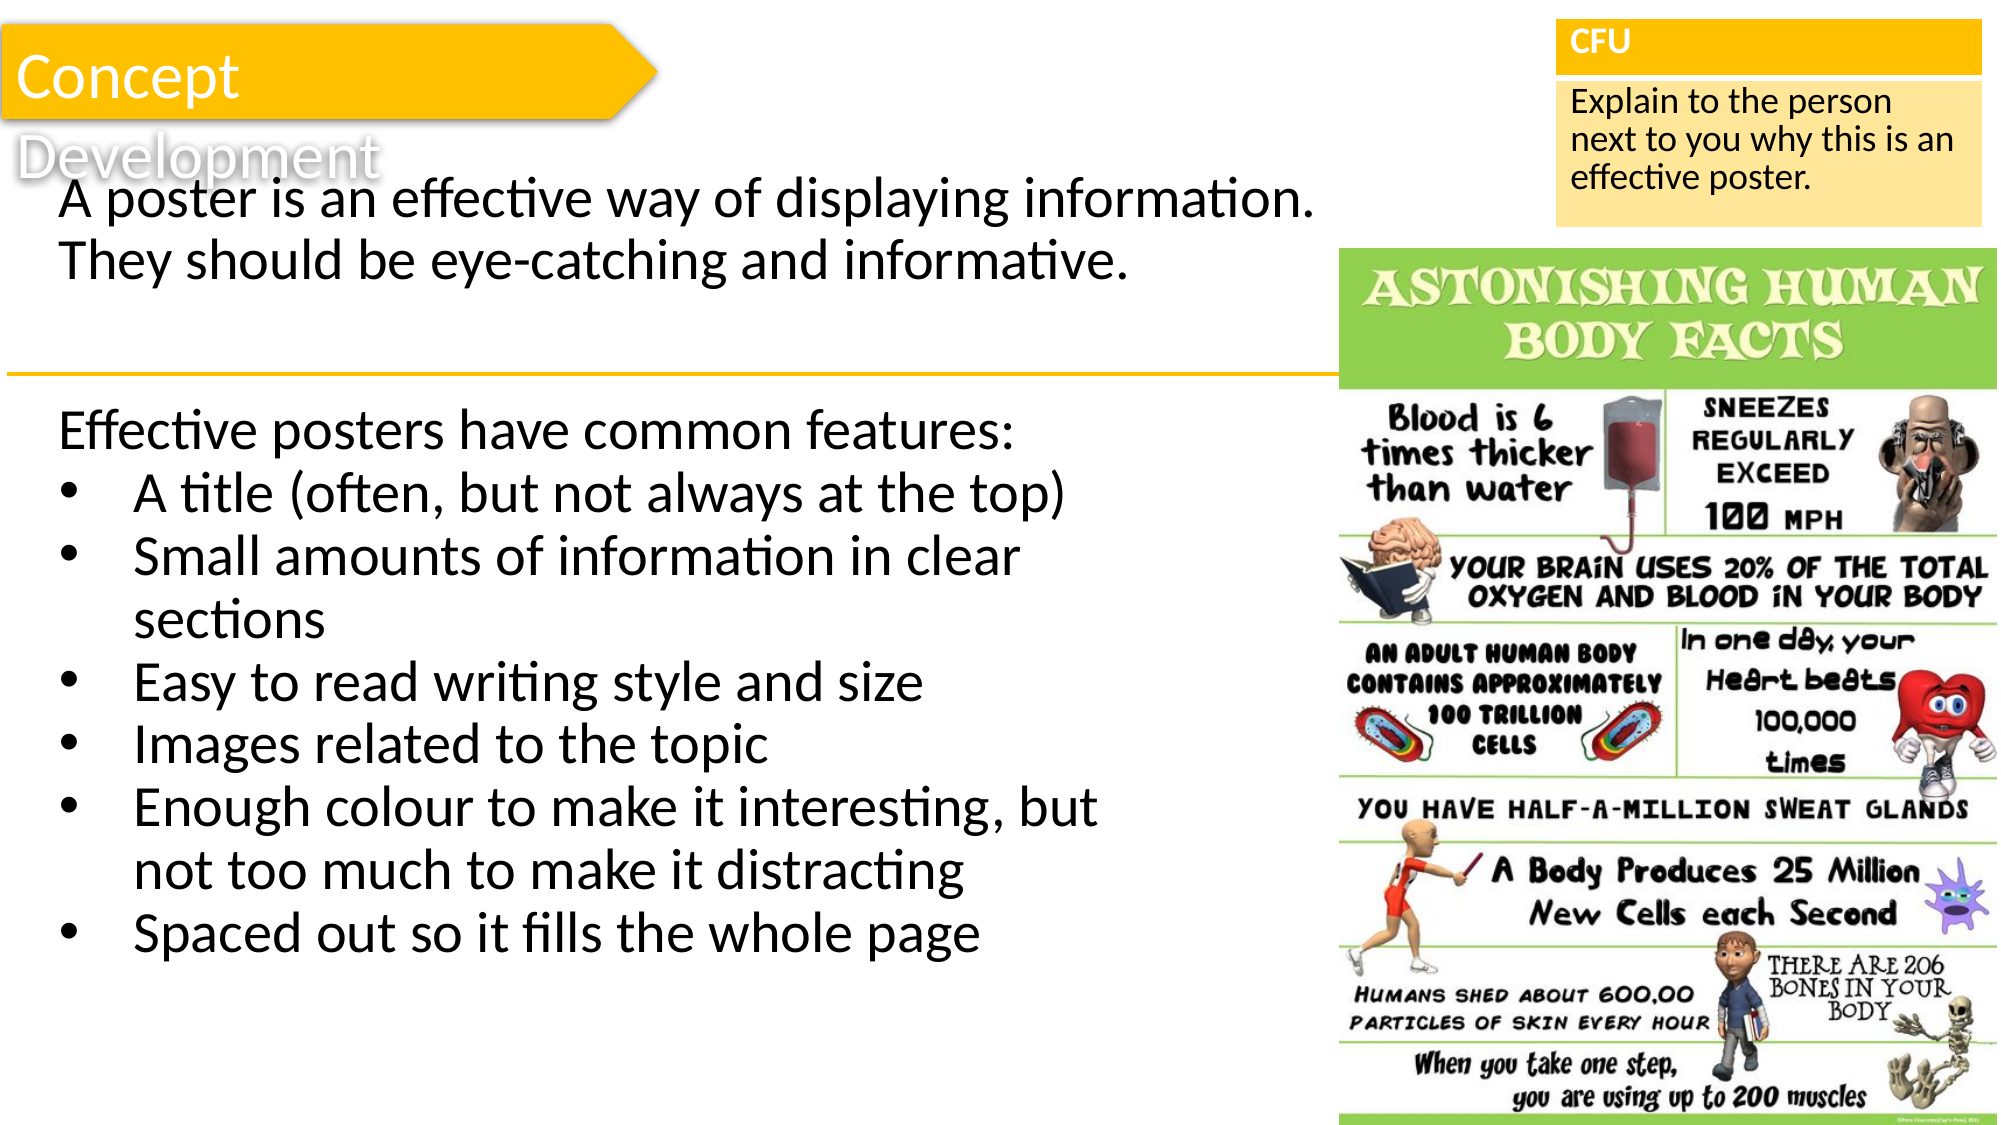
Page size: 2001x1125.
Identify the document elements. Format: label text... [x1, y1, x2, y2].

text_box Effective posters have common features: A title (often, but not always at the top) Small amounts of information in clear sections Easy to read writing style and size Images related to the topic Enough colour to make it interesting, but not too much to make it distracting Spaced out so it fills the whole page [43, 391, 1165, 1016]
table_header CFU [1556, 19, 1982, 75]
table_cell Explain to the person next to you why this is an effective poster. [1556, 81, 1982, 227]
text_box A poster is an effective way of displaying information. They should be eye-catching and informative. [43, 376, 1339, 383]
text_box Concept Development [1, 24, 658, 119]
text_box A poster is an effective way of displaying information. They should be eye-catching and informative. [43, 159, 1340, 372]
picture [1339, 248, 1997, 1125]
